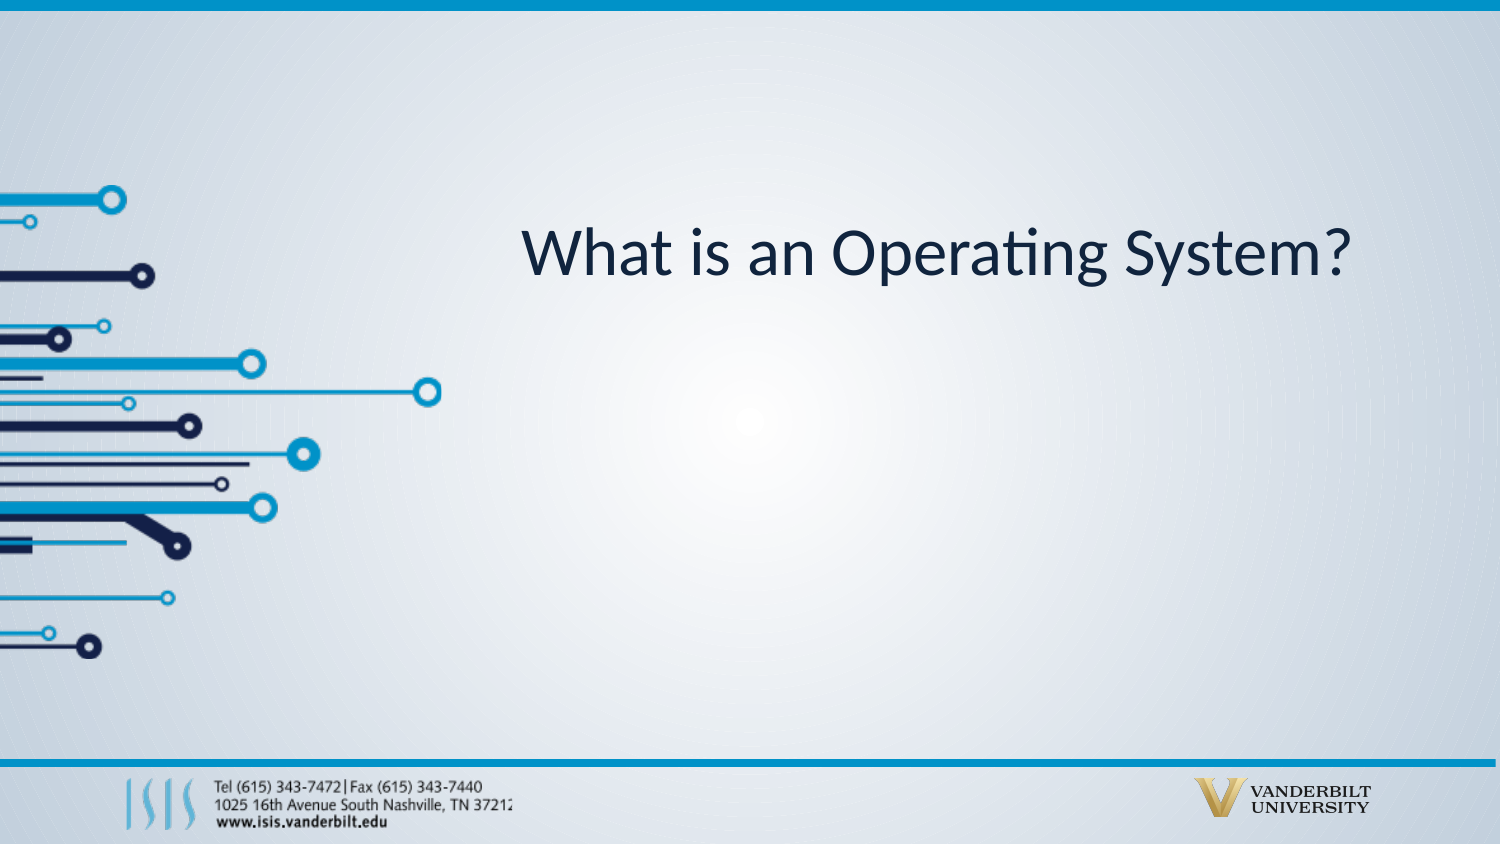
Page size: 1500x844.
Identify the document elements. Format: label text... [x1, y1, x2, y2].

title What is an Operating System? [207, 157, 1371, 339]
picture [1194, 778, 1371, 817]
